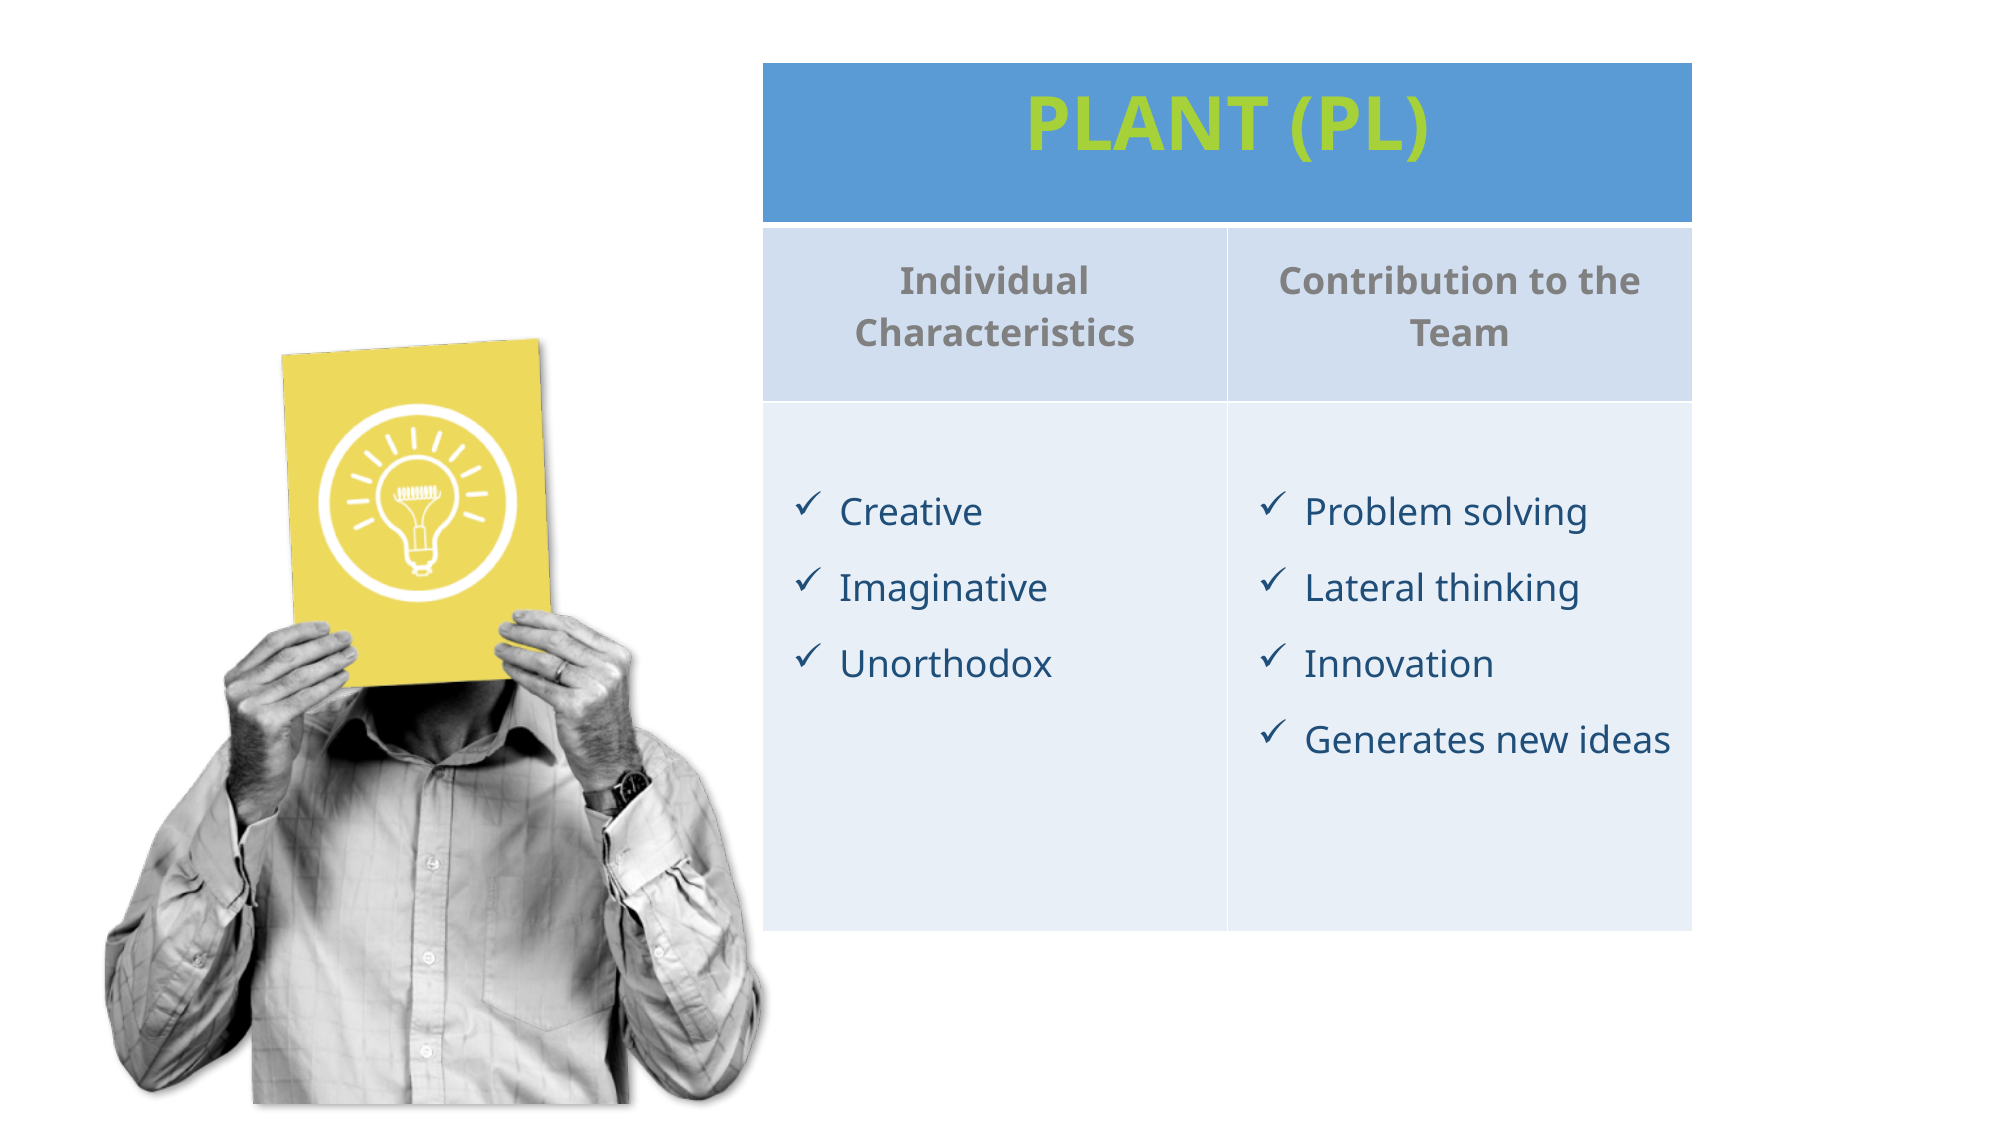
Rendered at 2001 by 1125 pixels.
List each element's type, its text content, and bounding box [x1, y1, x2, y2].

table_cell Problem solving Lateral thinking Innovation Generates new ideas [1228, 403, 1692, 931]
table_cell Individual Characteristics [763, 228, 1227, 401]
table_cell Contribution to the Team [1228, 228, 1692, 401]
table_header Plant (PL) [763, 63, 1692, 222]
picture [46, 316, 817, 1104]
table_cell Creative Imaginative Unorthodox [825, 403, 1227, 931]
